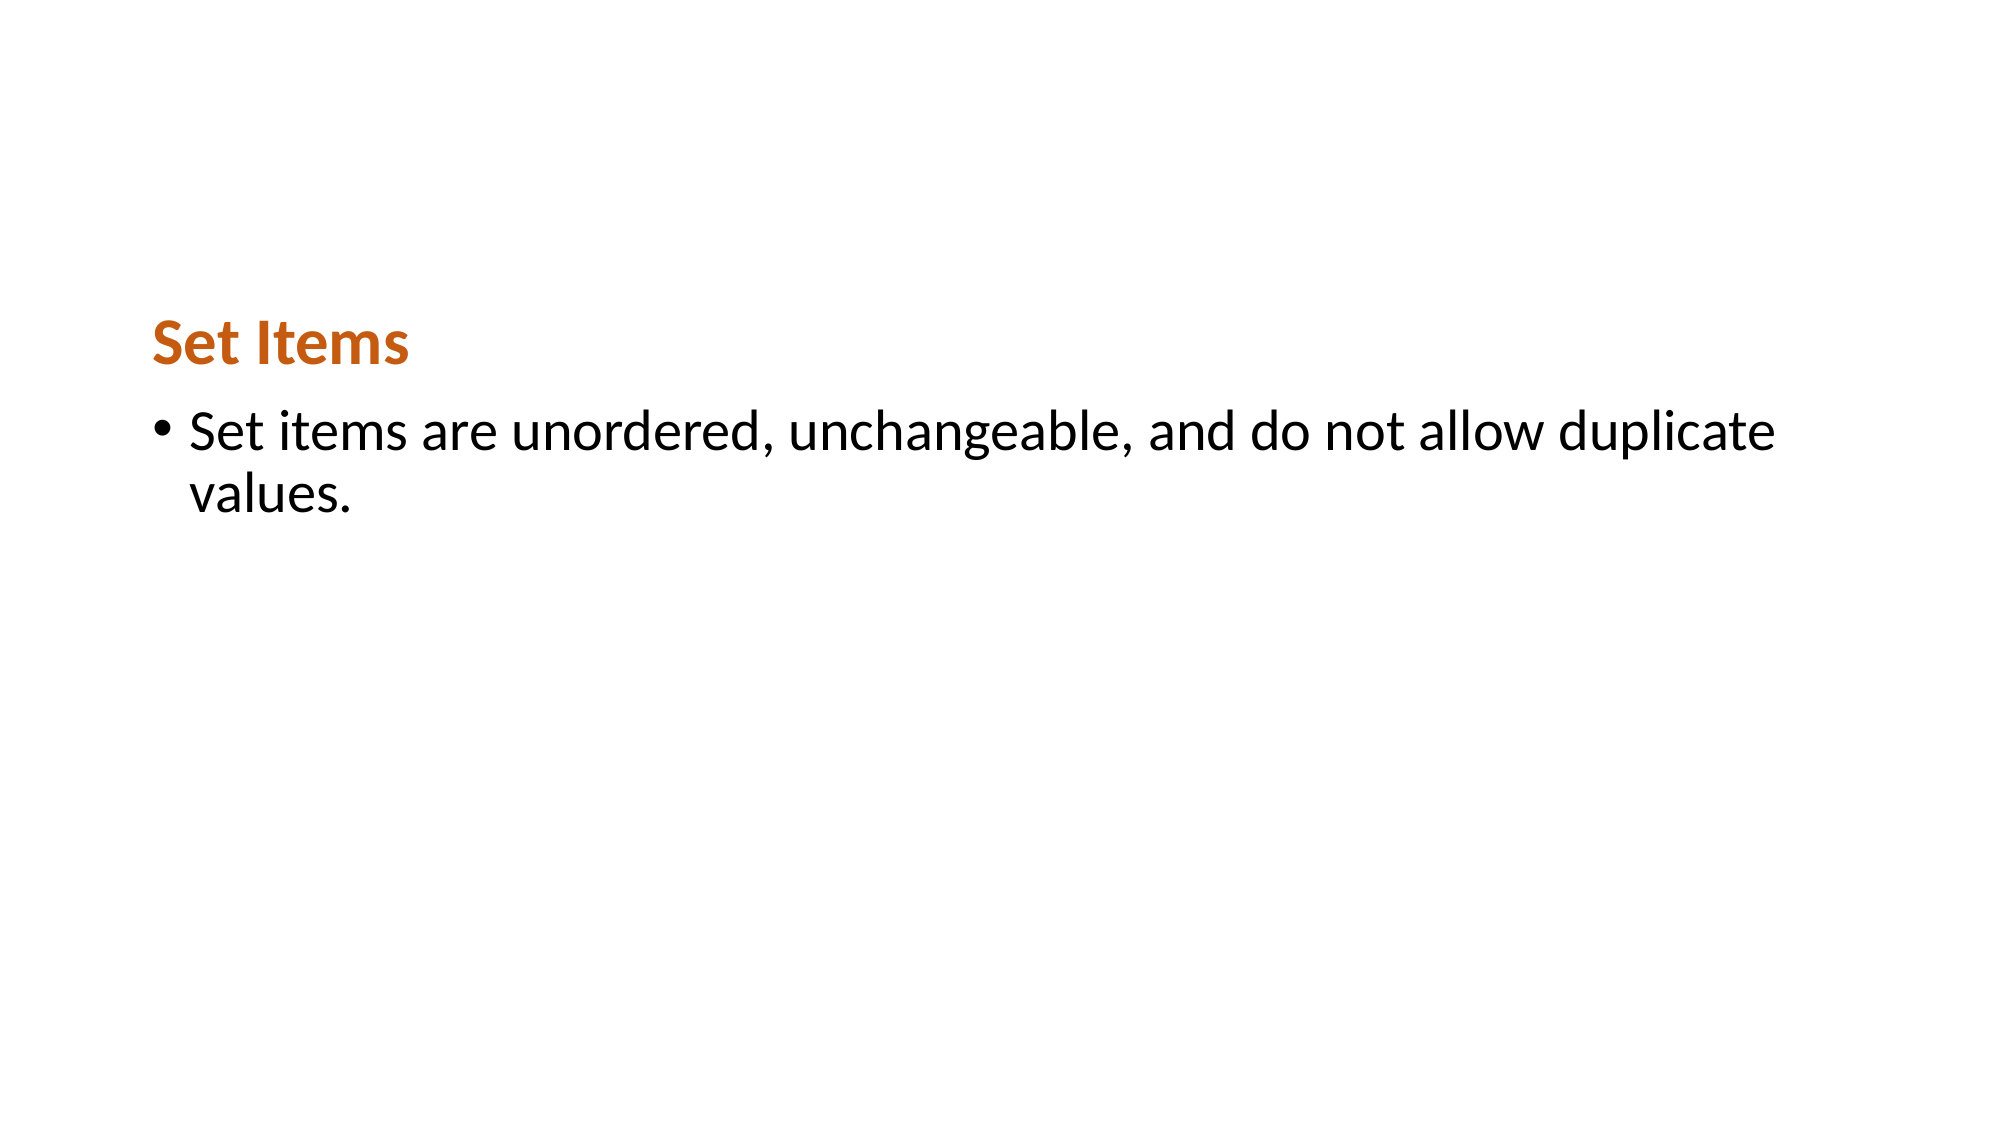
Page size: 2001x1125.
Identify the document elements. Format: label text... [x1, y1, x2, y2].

list Set Items Set items are unordered, unchangeable, and do not allow duplicate values. [137, 299, 1863, 1014]
